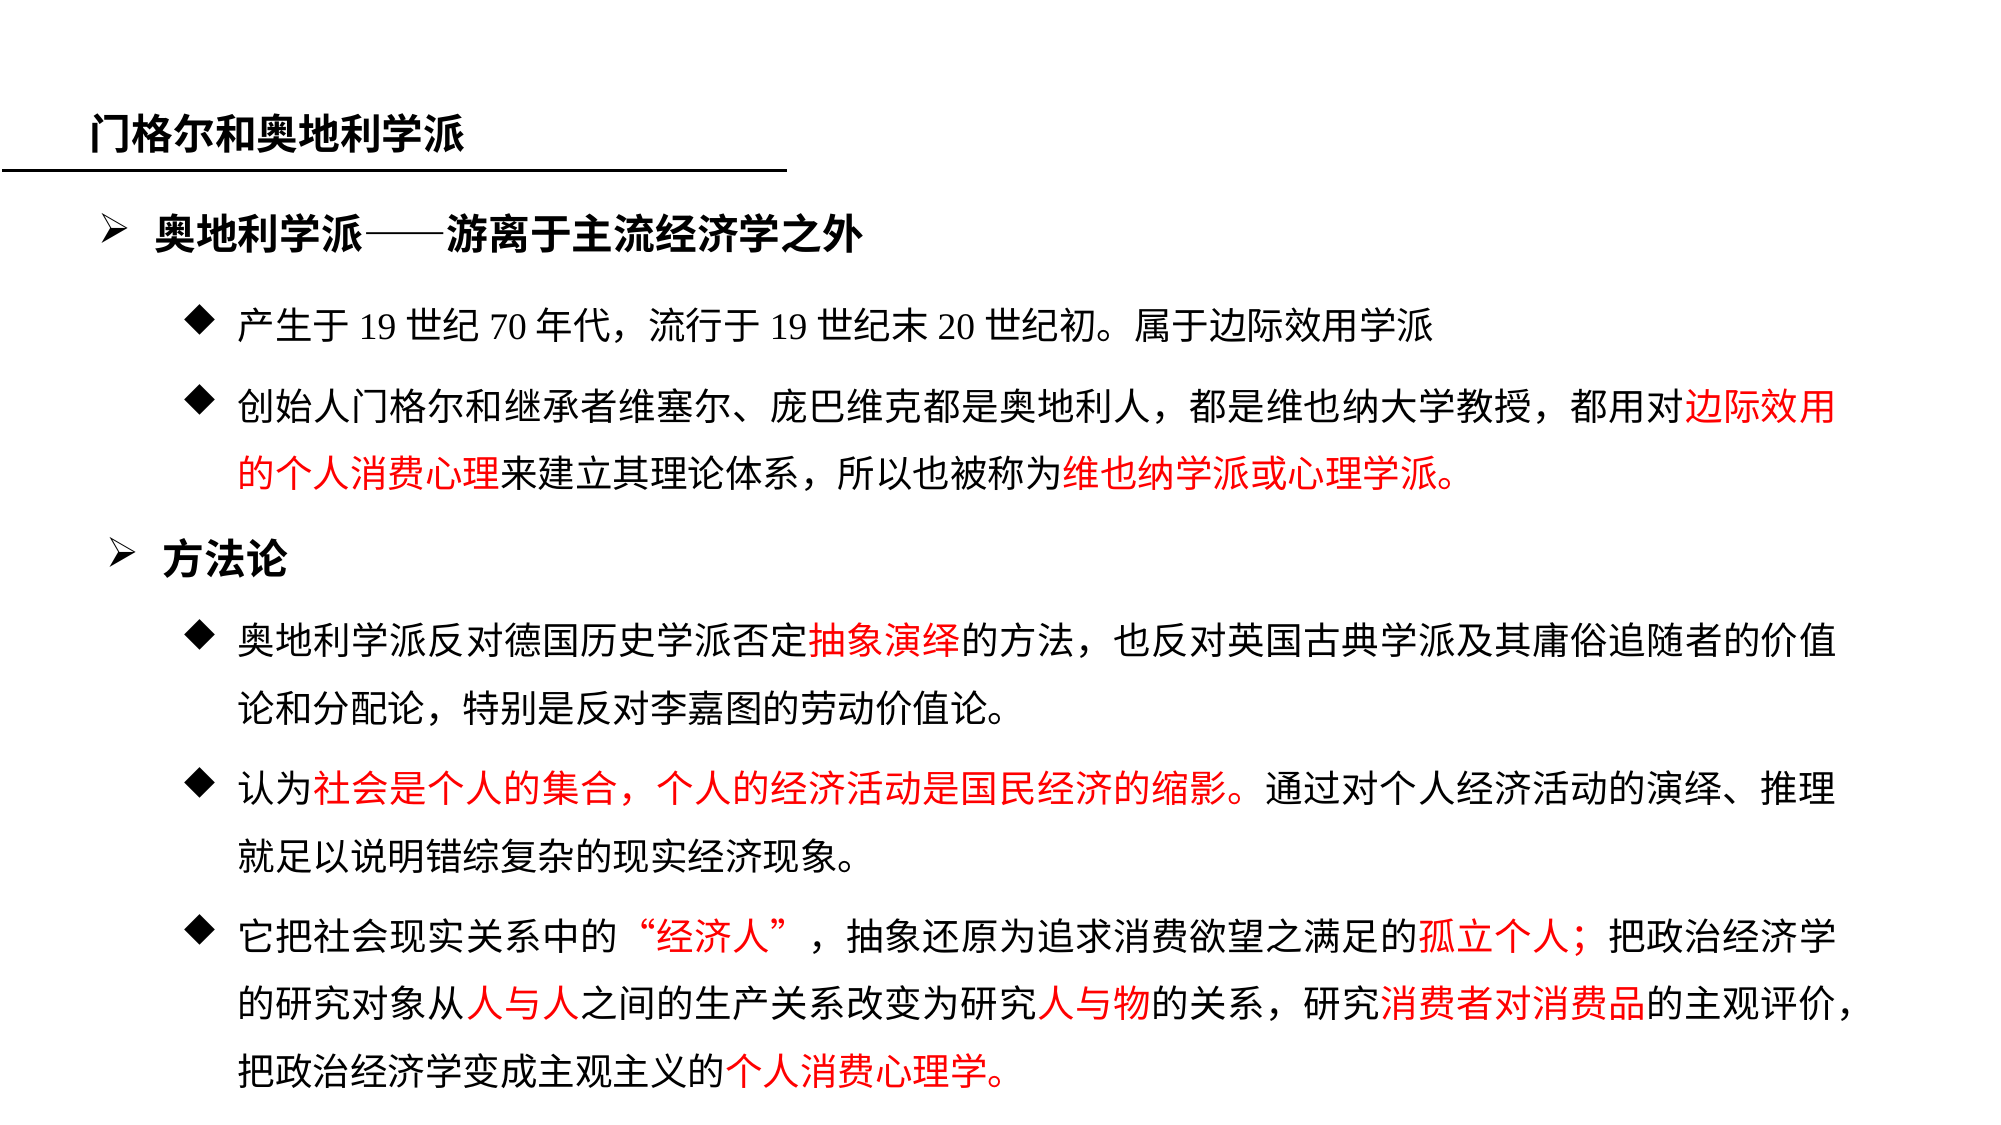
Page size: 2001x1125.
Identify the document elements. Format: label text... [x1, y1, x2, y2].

text_box 门格尔和奥地利学派 [0, 75, 773, 140]
text_box 产生于19世纪70年代，流行于19世纪末20世纪初。属于边际效用学派 创始人门格尔和继承者维塞尔、庞巴维克都是奥地利人，都是维也纳大学教授，都用对边际效用的个人消费心理来建立其理论体系，所以也被称为维也纳学派或心理学派。 方法论 奥地利学派反对德国历史学派否定抽象演绎的方法，也反对英国古典学派及其庸俗追随者的价值论和分配论，特别是反对李嘉图的劳动价值论。 认为社会是个人的集合，个人的经济活动是国民经济的缩影。通过对个人经济活动的演绎、推理就足以说明错综复杂的现实经济现象。 它把社会现实关系中的“经济人”，抽象还原为追求消费欲望之满足的孤立个人；把政治经济学的研究对象从人与人之间的生产关系改变为研究人与物的关系，研究消费者对消费品的主观评价，把政治经济学变成主观主义的个人消费心理学。 [91, 272, 1852, 1100]
text_box 奥地利学派——游离于主流经济学之外 [83, 175, 975, 266]
